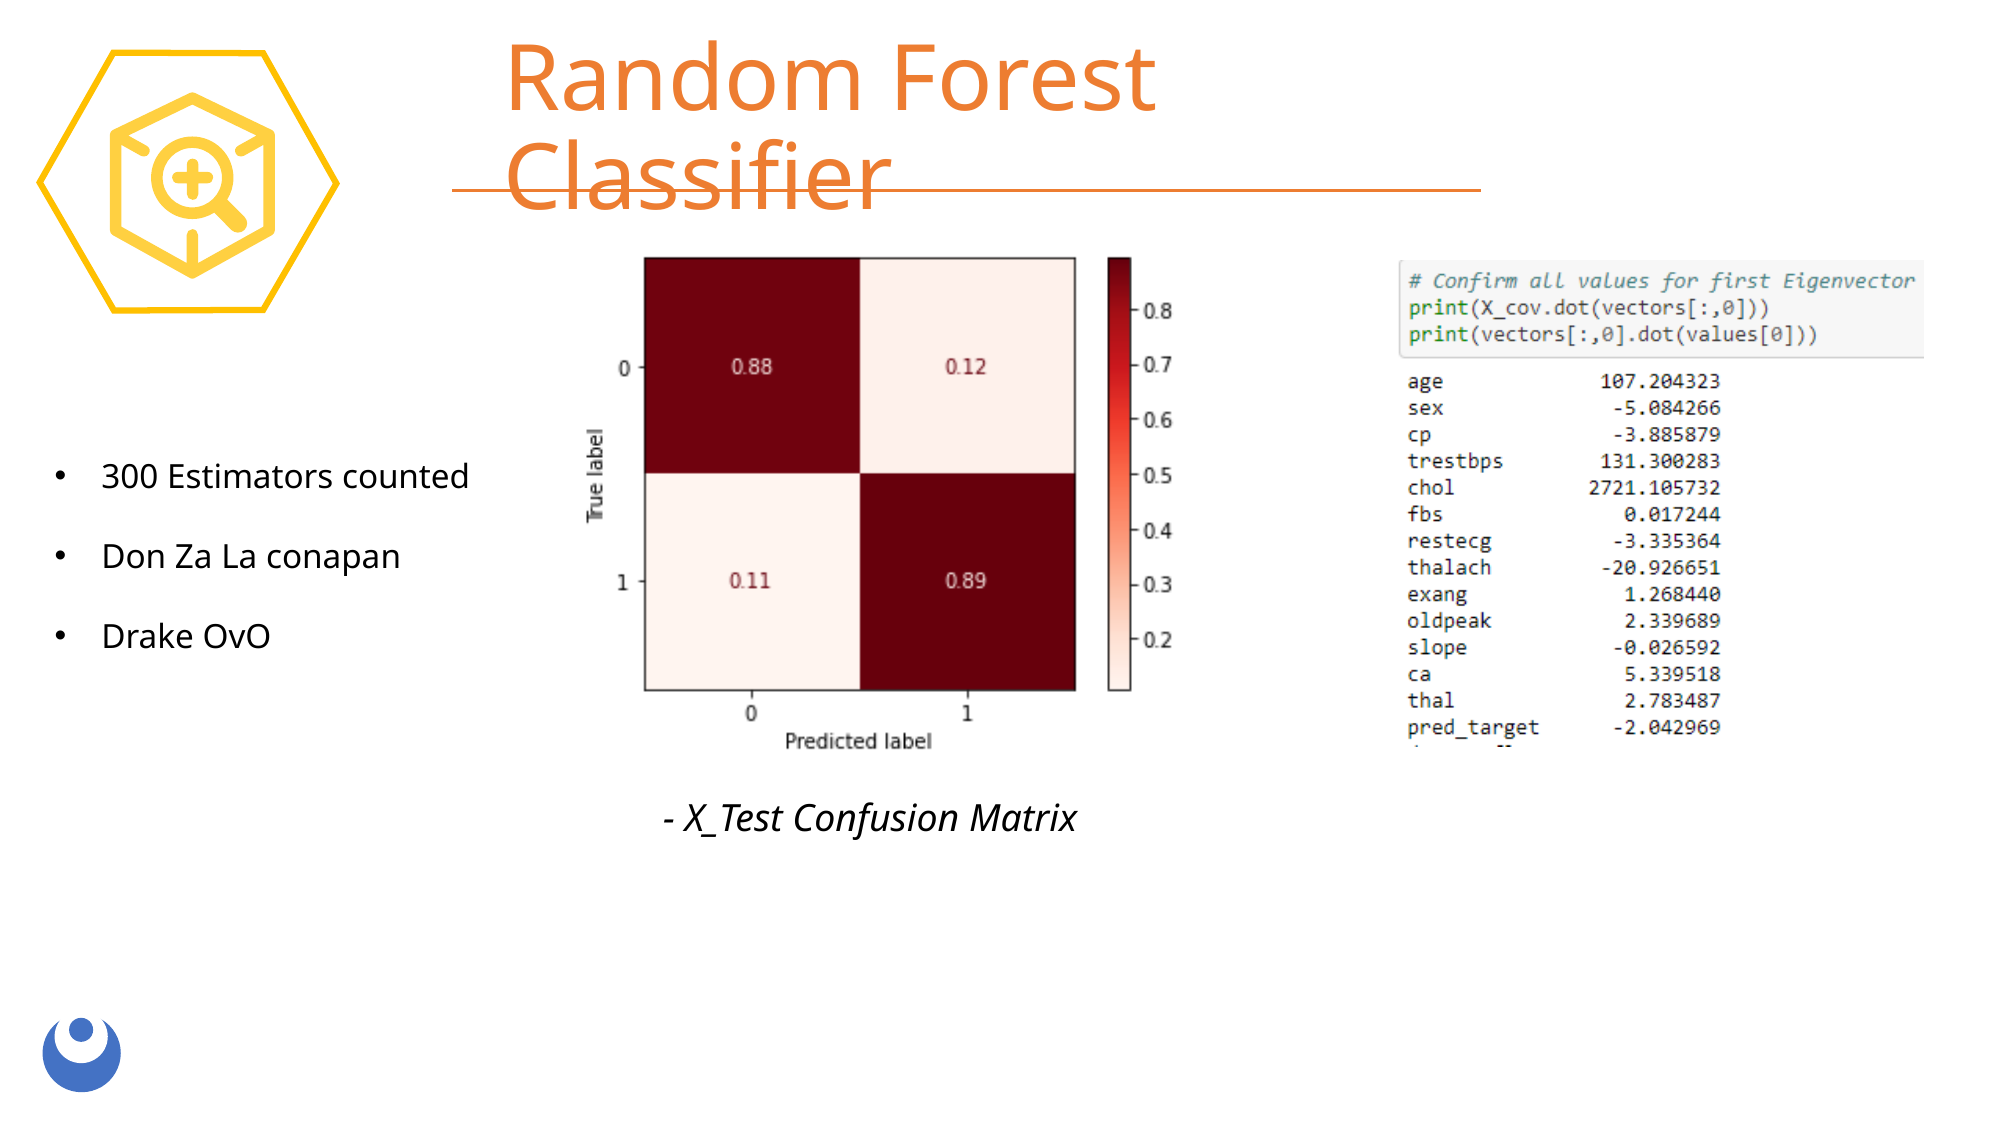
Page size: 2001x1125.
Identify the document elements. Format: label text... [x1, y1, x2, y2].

title Random Forest Classifier [488, 21, 1481, 189]
text_box 300 Estimators counted Don Za La conapan Drake OvO [39, 407, 488, 663]
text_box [109, 92, 275, 279]
picture [1396, 260, 1924, 747]
text_box - X_Test Confusion Matrix [648, 786, 1159, 847]
text_box [38, 51, 338, 312]
title Random Forest Classifier [488, 192, 1481, 240]
picture [488, 232, 1225, 775]
